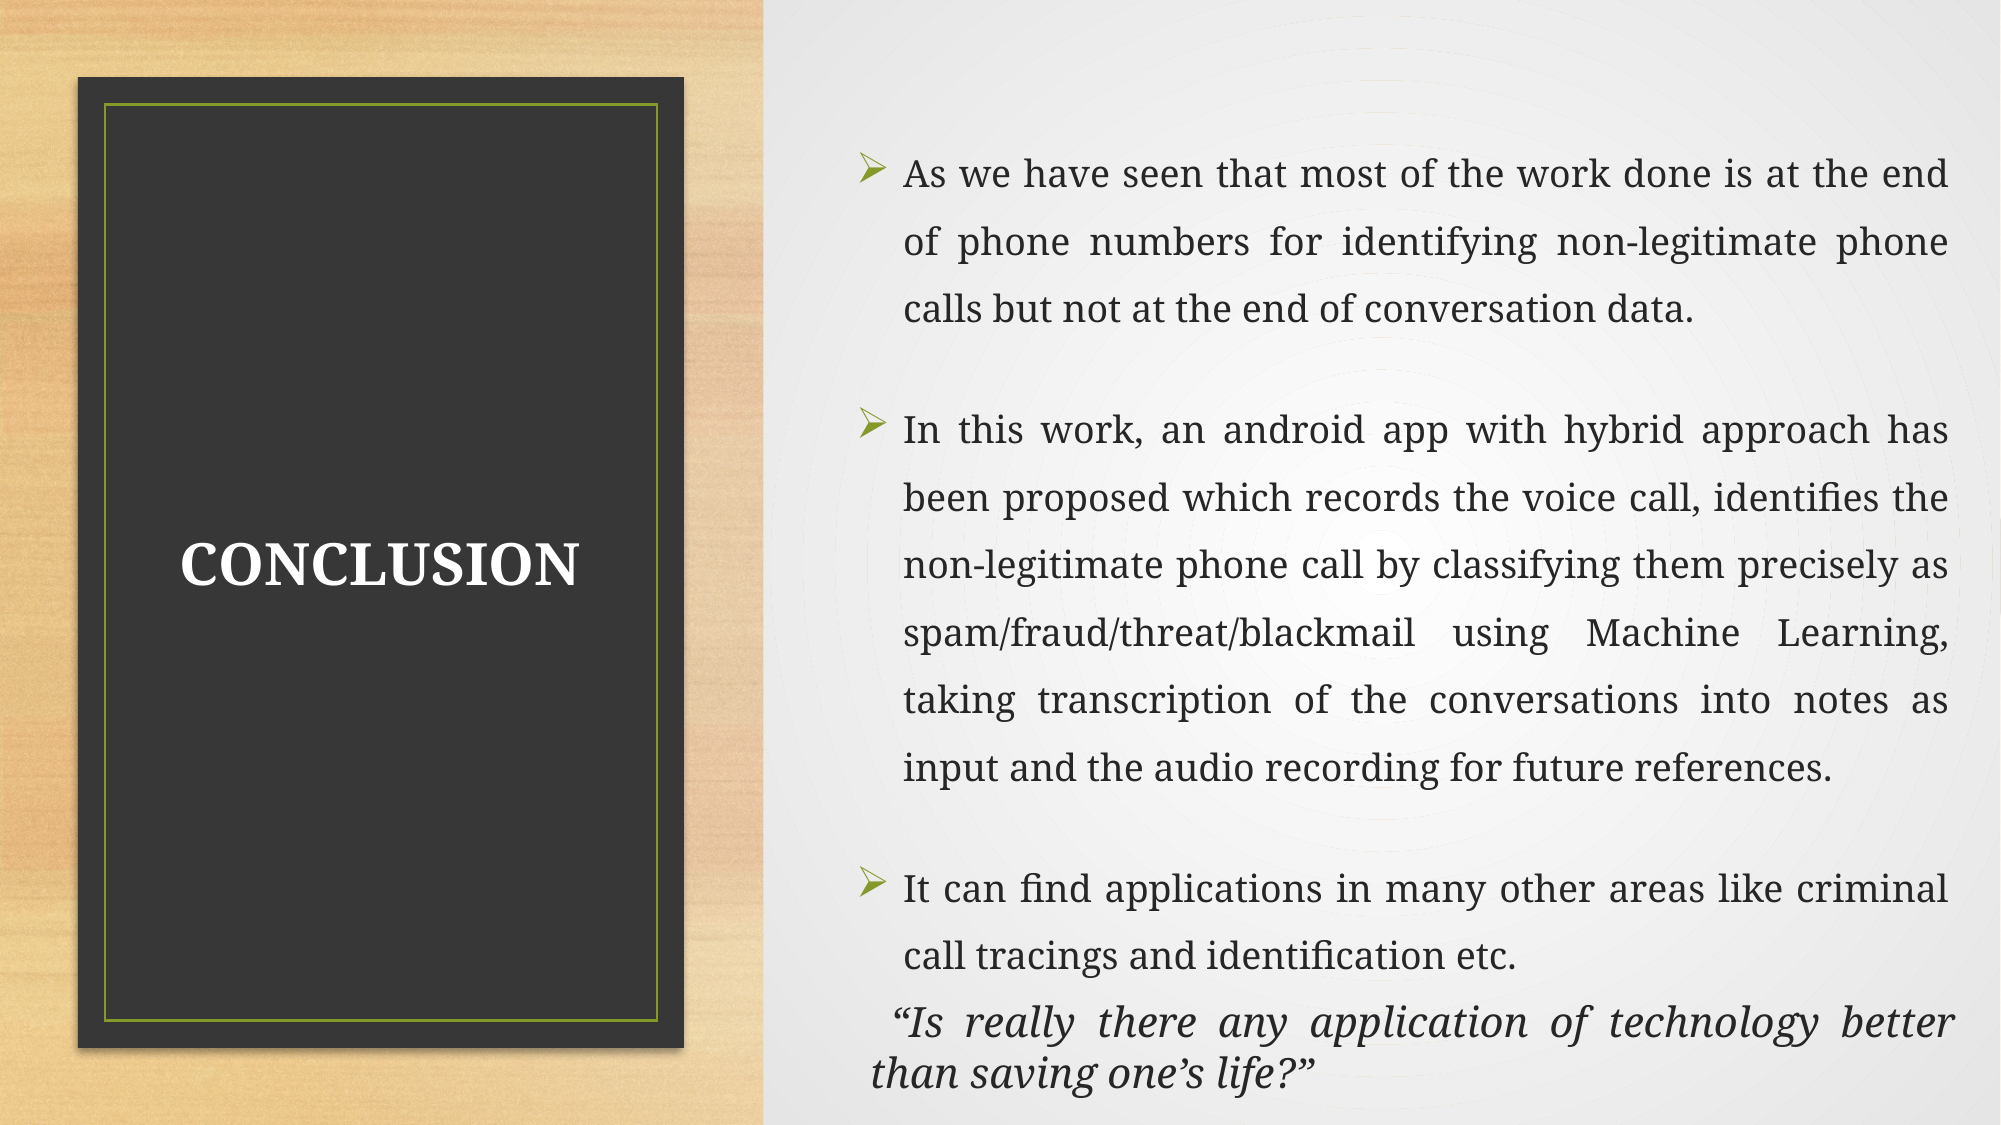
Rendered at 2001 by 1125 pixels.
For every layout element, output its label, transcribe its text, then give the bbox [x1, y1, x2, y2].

list As we have seen that most of the work done is at the end of phone numbers for identifying non-legitimate phone calls but not at the end of conversation data. In this work, an android app with hybrid approach has been proposed which records the voice call, identifies the non-legitimate phone call by classifying them precisely as spam/fraud/threat/blackmail using Machine Learning, taking transcription of the conversations into notes as input and the audio recording for future references. It can find applications in many other areas like criminal call tracings and identification etc. [841, 84, 1966, 986]
text_box [104, 103, 658, 1021]
text_box [762, 0, 2000, 1125]
text_box [77, 76, 685, 1049]
text_box [0, 0, 762, 1125]
title CONCLUSION [156, 156, 605, 968]
text_box “Is really there any application of technology better than saving one’s life?” [763, 986, 1971, 1105]
